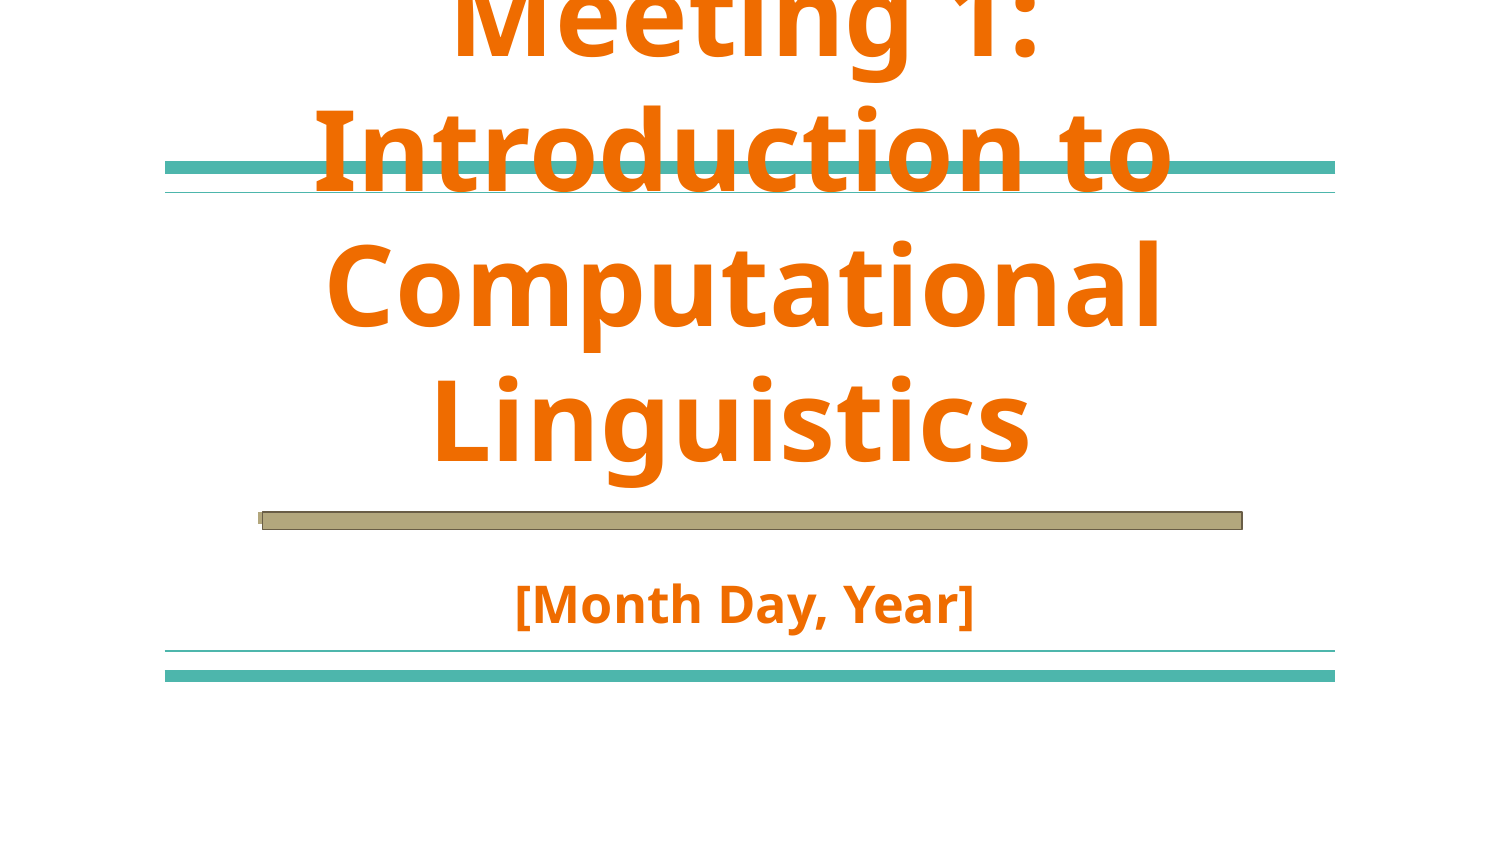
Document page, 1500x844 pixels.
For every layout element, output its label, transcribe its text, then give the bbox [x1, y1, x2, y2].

title [Month Day, Year] [116, 409, 1375, 649]
title Meeting 1: Introduction to Computational Linguistics [116, 260, 1375, 409]
